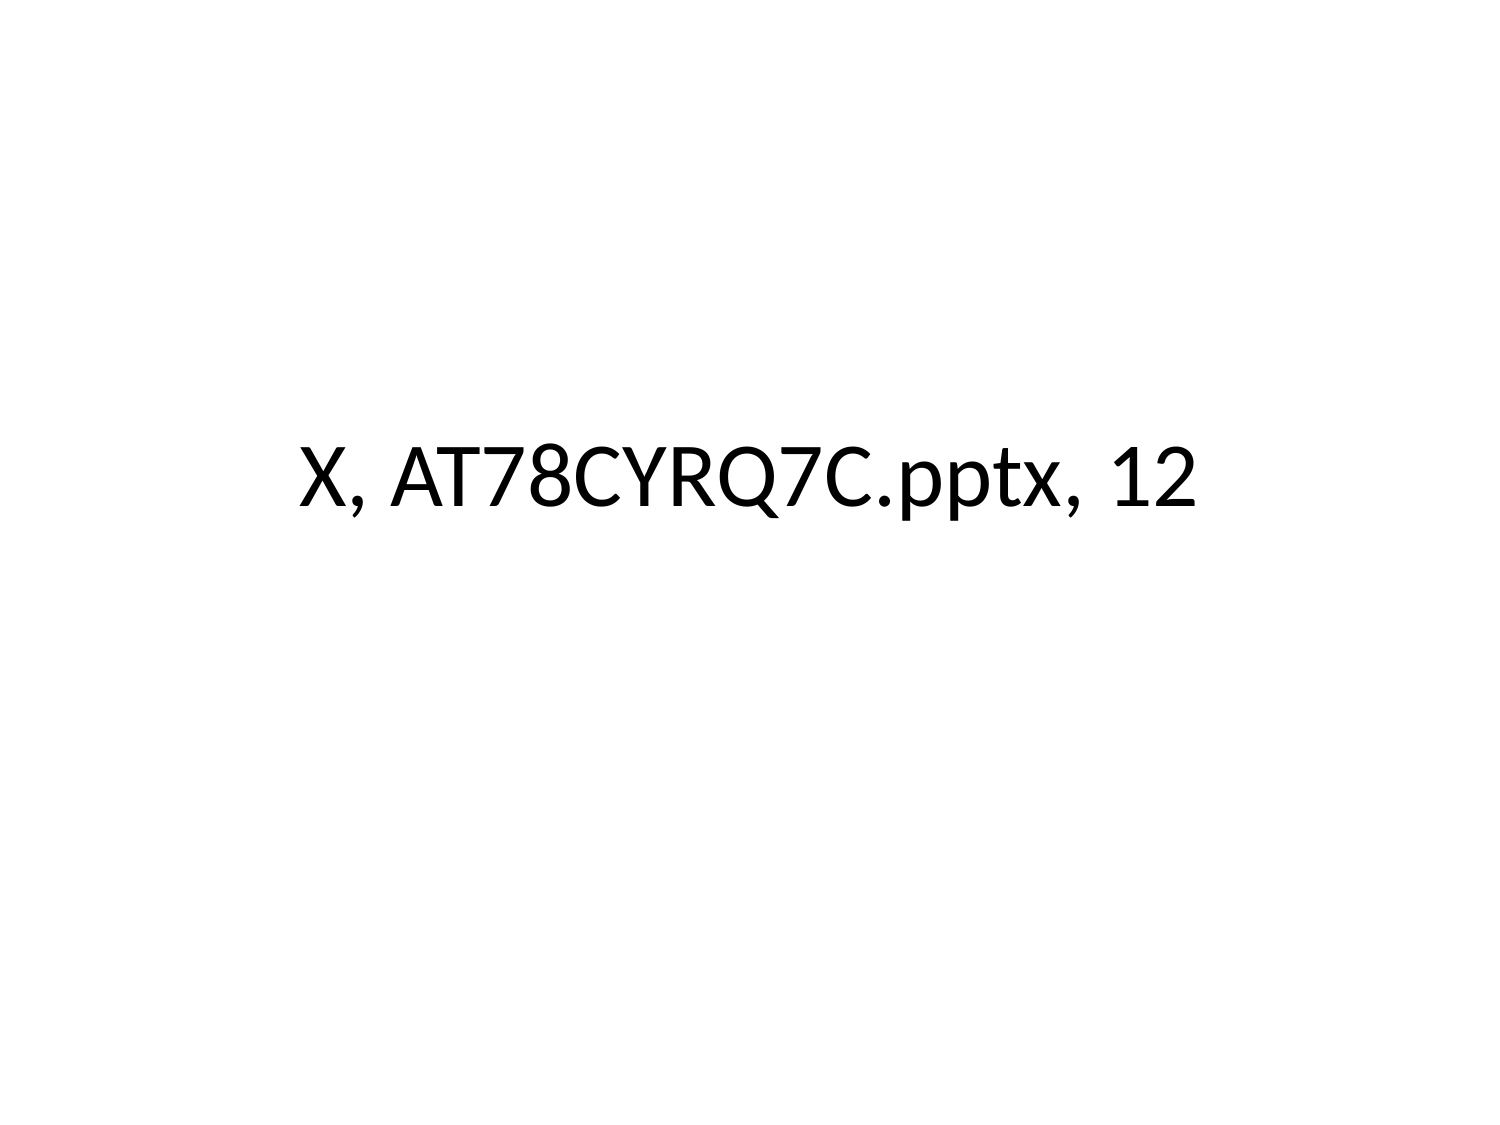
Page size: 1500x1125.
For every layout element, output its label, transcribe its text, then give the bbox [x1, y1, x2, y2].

title X, AT78CYRQ7C.pptx, 12 [112, 349, 1388, 591]
